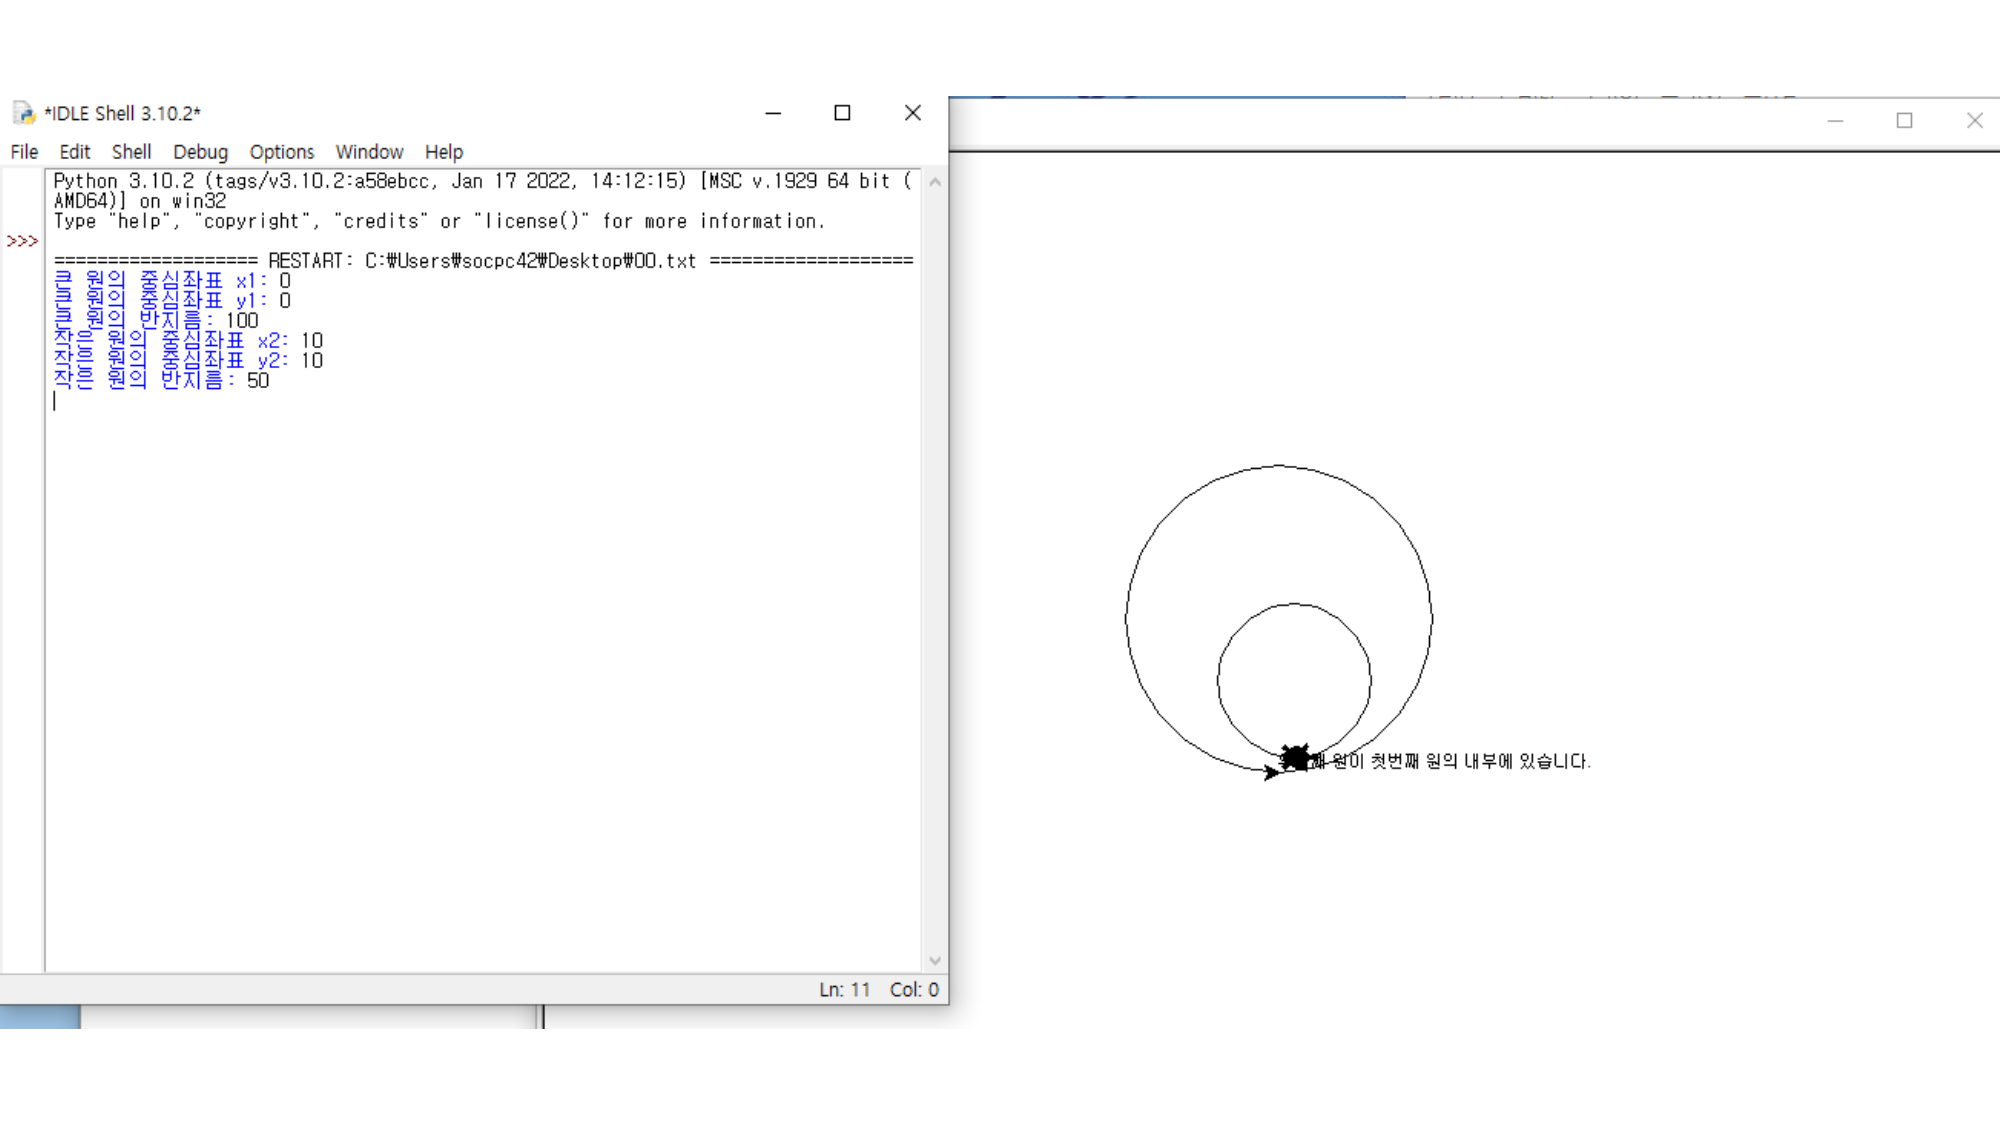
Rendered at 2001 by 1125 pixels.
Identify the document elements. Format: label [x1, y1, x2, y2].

picture [0, 96, 2000, 1029]
